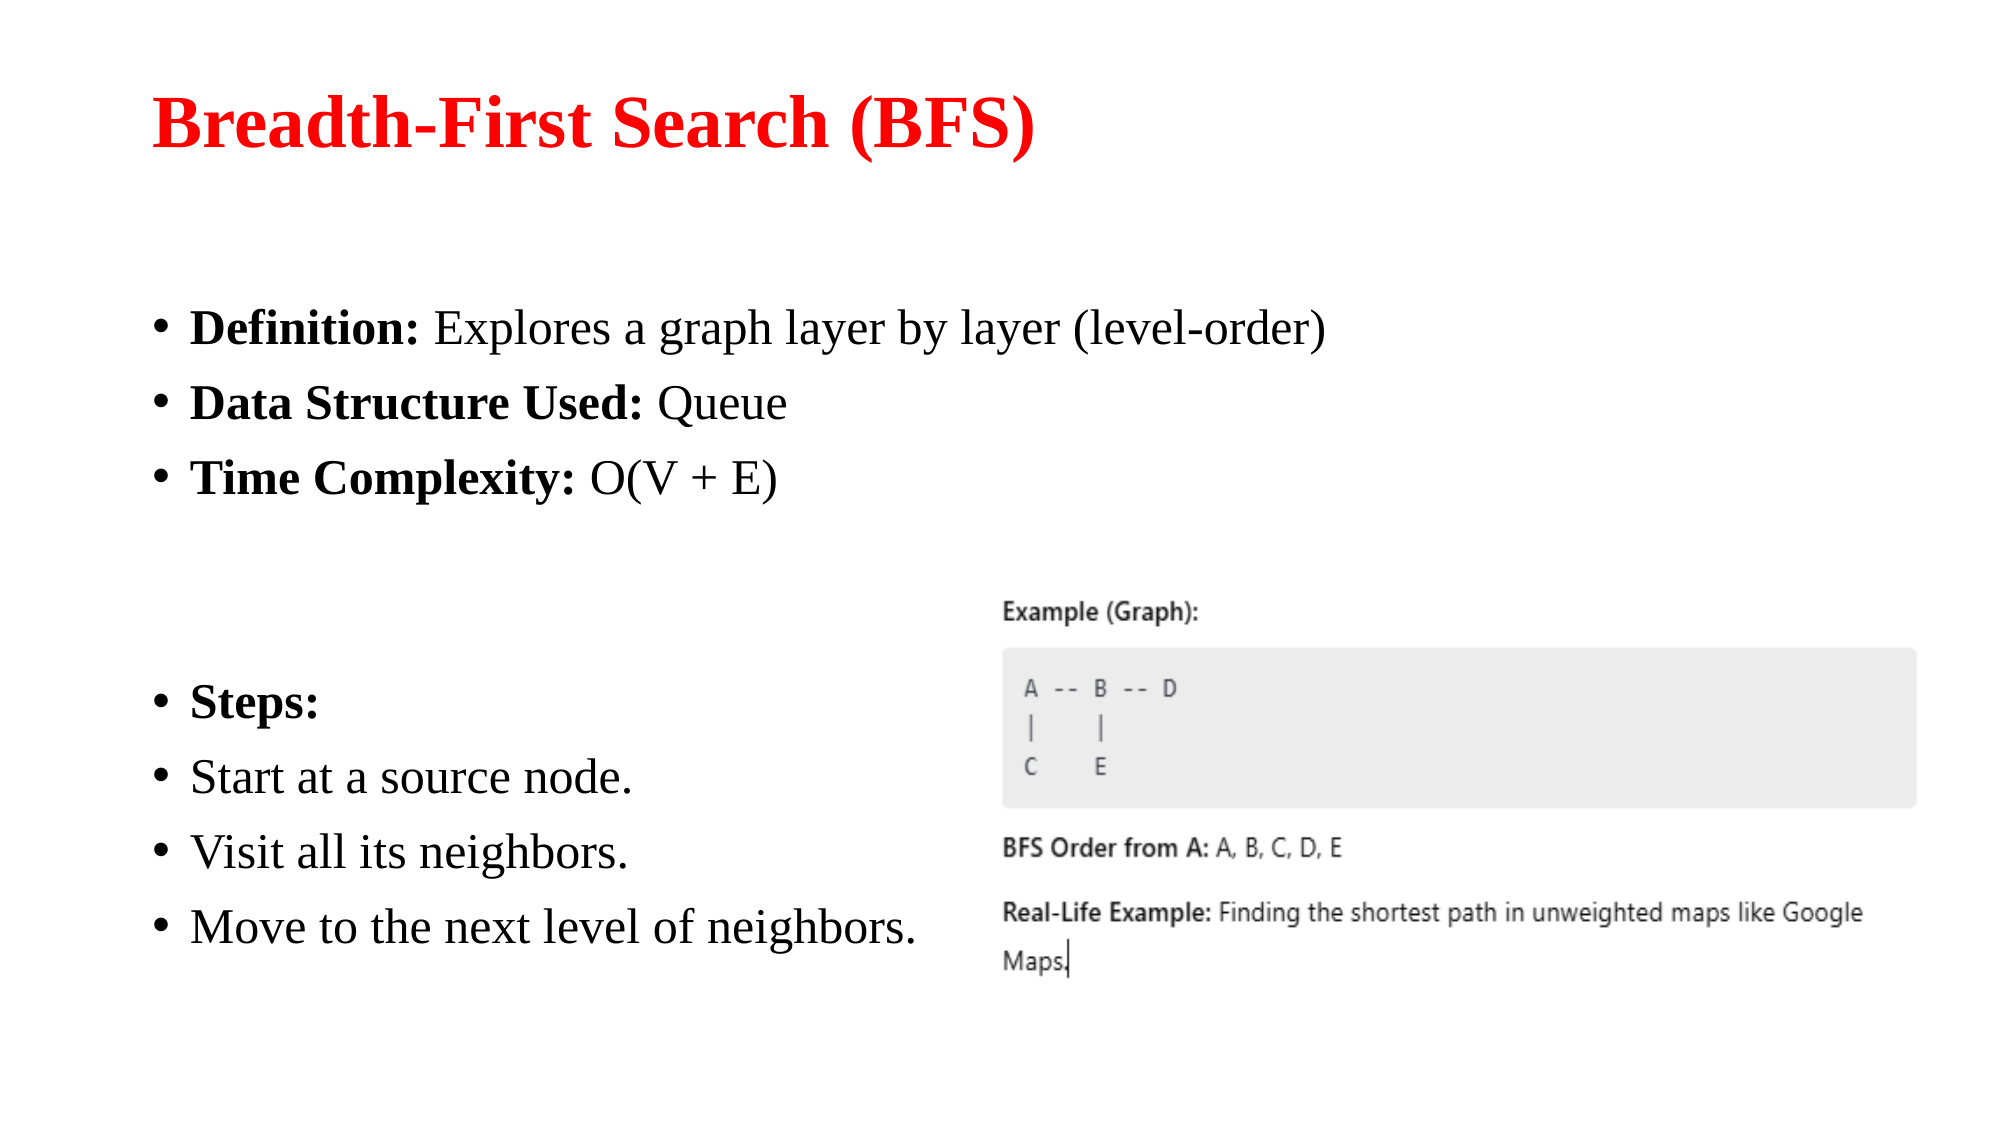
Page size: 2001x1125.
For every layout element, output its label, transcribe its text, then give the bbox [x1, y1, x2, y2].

title Breadth-First Search (BFS) [137, 59, 1863, 186]
picture [987, 582, 1968, 996]
list Definition: Explores a graph layer by layer (level-order) Data Structure Used: Queue Time Complexity: O(V + E) Steps: Start at a source node. Visit all its neighbors. Move to the next level of neighbors. [137, 213, 1863, 1014]
